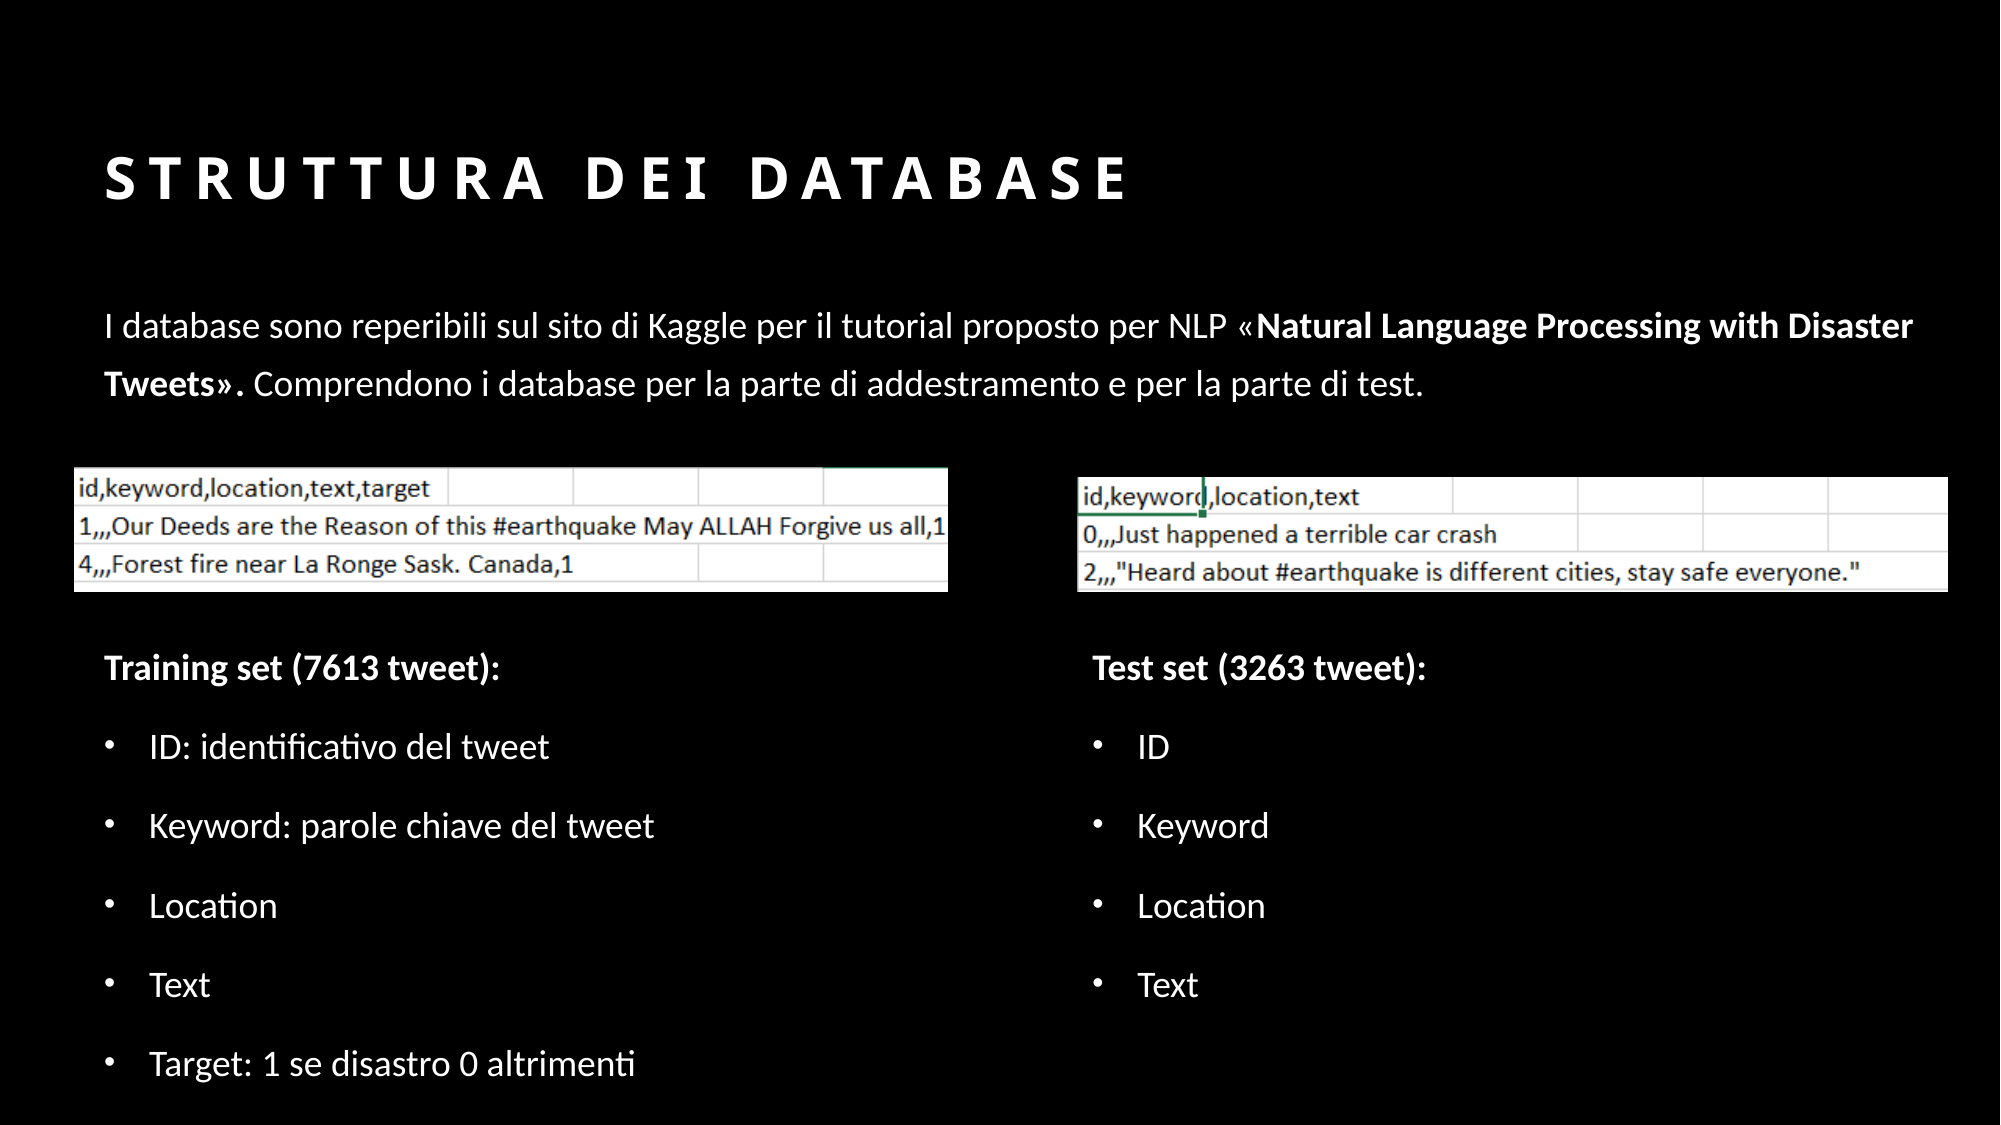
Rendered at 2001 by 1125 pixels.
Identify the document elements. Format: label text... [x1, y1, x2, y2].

list I database sono reperibili sul sito di Kaggle per il tutorial proposto per NLP «Natural Language Processing with Disaster Tweets». Comprendono i database per la parte di addestramento e per la parte di test. [89, 279, 1972, 905]
picture [74, 467, 948, 592]
title Struttura dei database [89, 77, 1605, 219]
text_box Training set (7613 tweet): ID: identificativo del tweet Keyword: parole chiave del tweet Location Text Target: 1 se disastro 0 altrimenti [89, 621, 921, 1093]
picture [1077, 477, 1948, 592]
text_box Test set (3263 tweet): ID Keyword Location Text [1077, 621, 1948, 1035]
